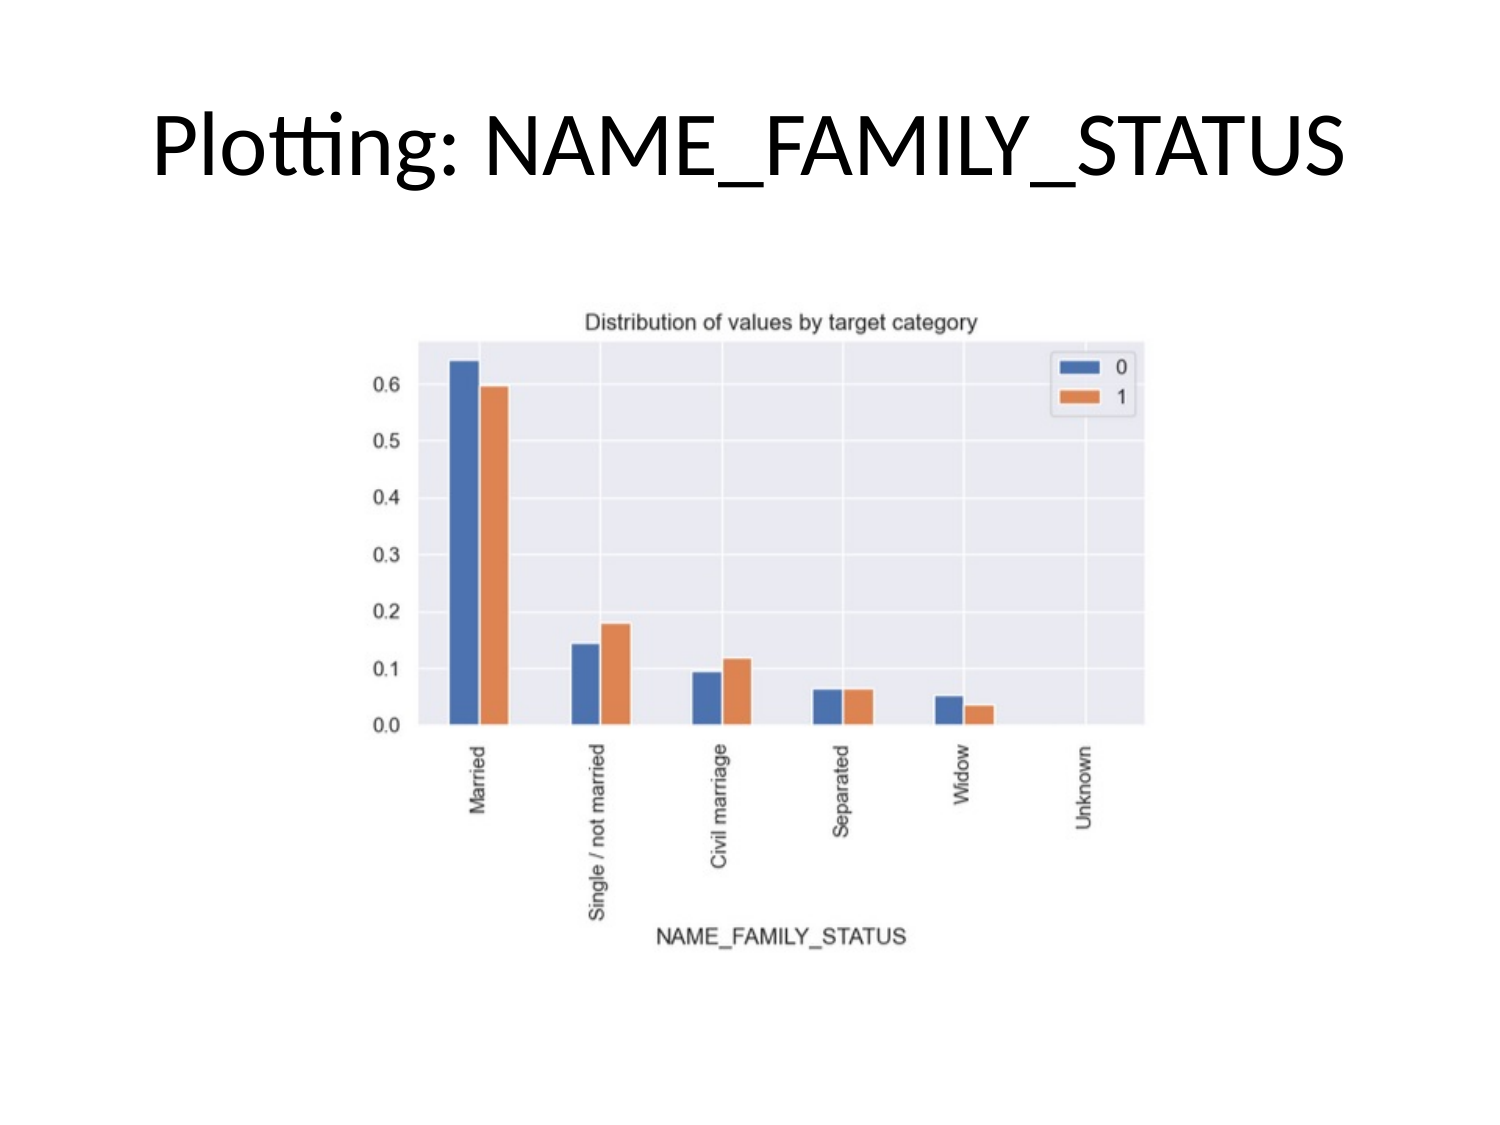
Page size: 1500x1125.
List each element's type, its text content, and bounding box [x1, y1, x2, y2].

title Plotting: NAME_FAMILY_STATUS [75, 45, 1425, 233]
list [327, 302, 1173, 966]
